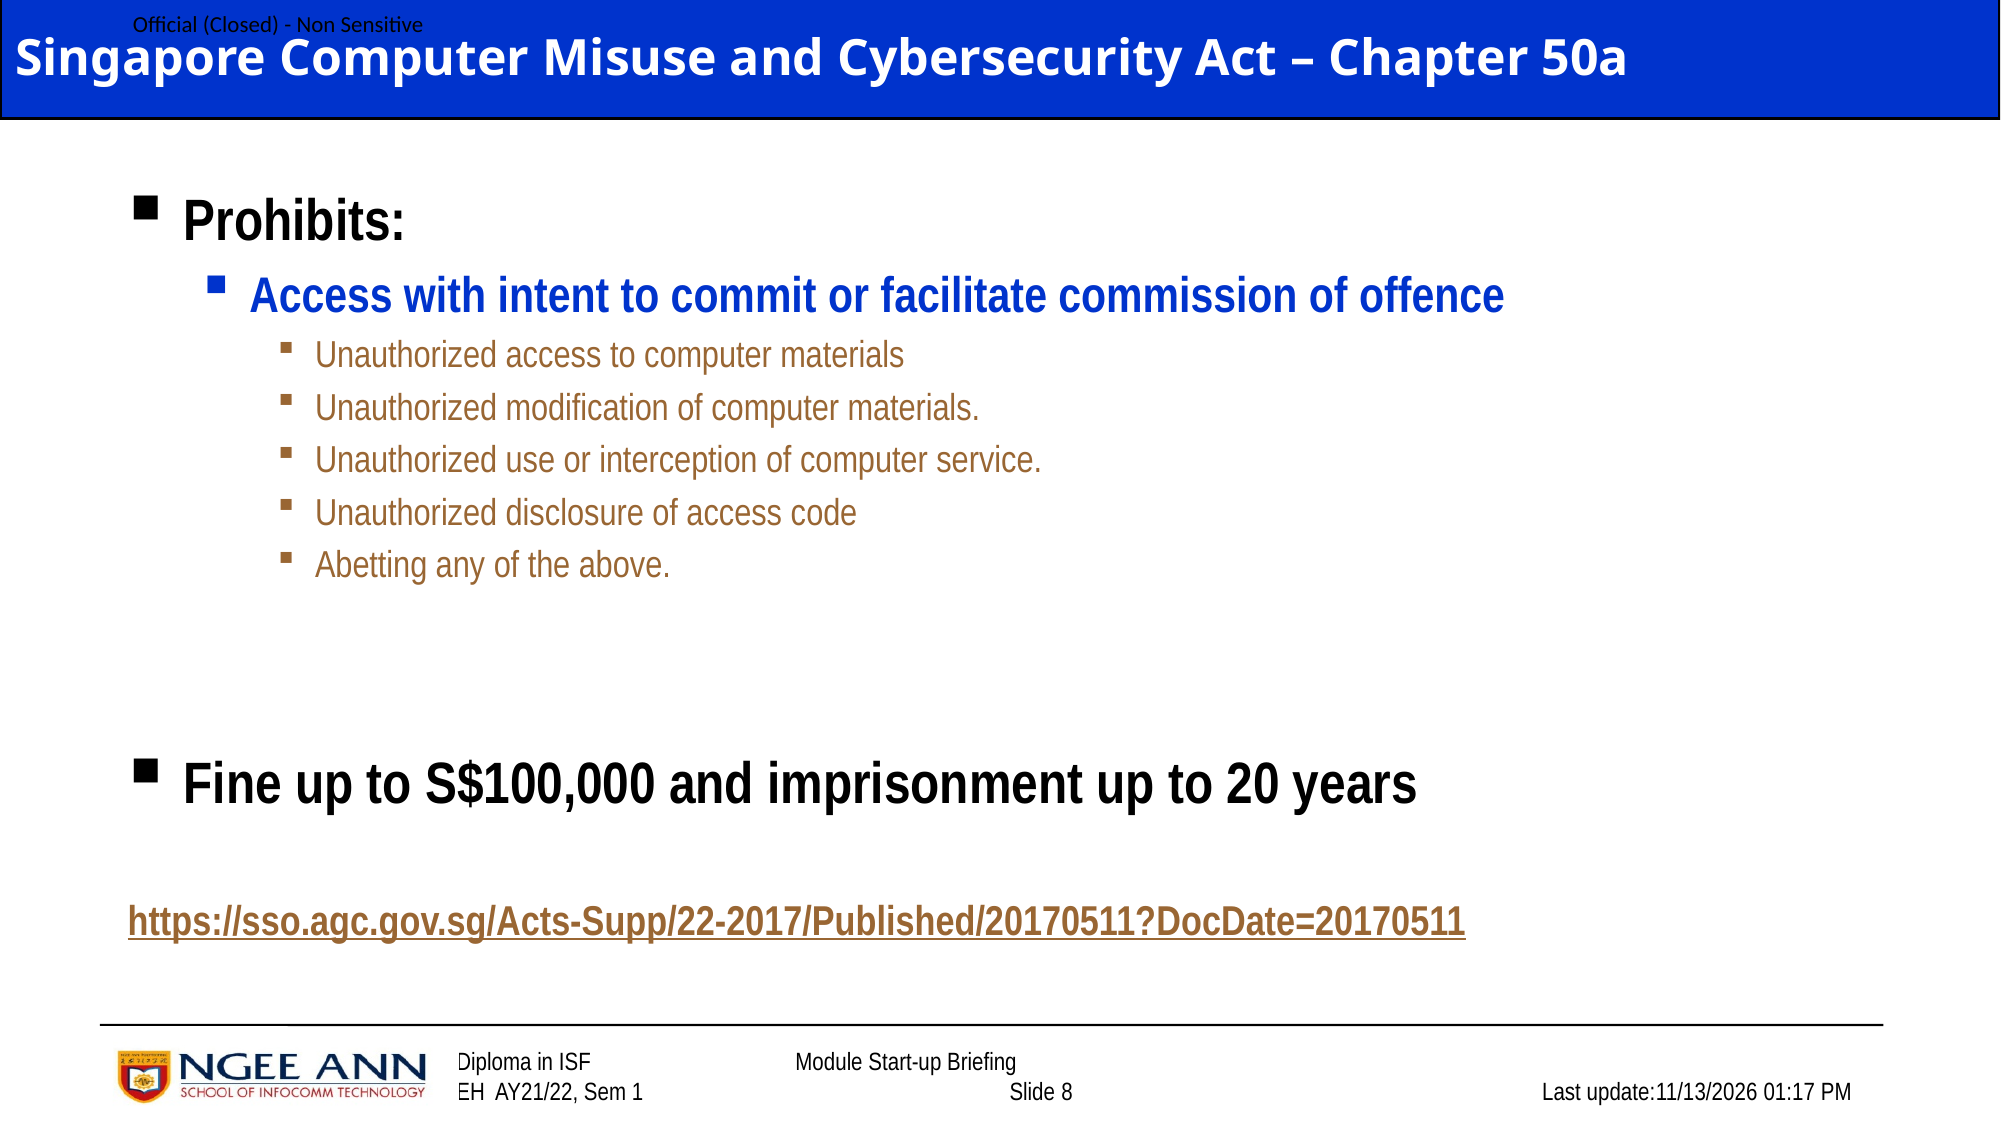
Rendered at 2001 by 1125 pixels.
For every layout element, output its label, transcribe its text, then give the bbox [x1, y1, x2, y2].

list Prohibits: Access with intent to commit or facilitate commission of offence Unauthorized access to computer materials Unauthorized modification of computer materials. Unauthorized use or interception of computer service. Unauthorized disclosure of access code Abetting any of the above. Fine up to S$100,000 and imprisonment up to 20 years https://sso.agc.gov.sg/Acts-Supp/22-2017/Published/20170511?DocDate=20170511 [112, 174, 1875, 794]
title Singapore Computer Misuse and Cybersecurity Act – Chapter 50a [0, 0, 1815, 136]
picture [83, 1028, 459, 1125]
